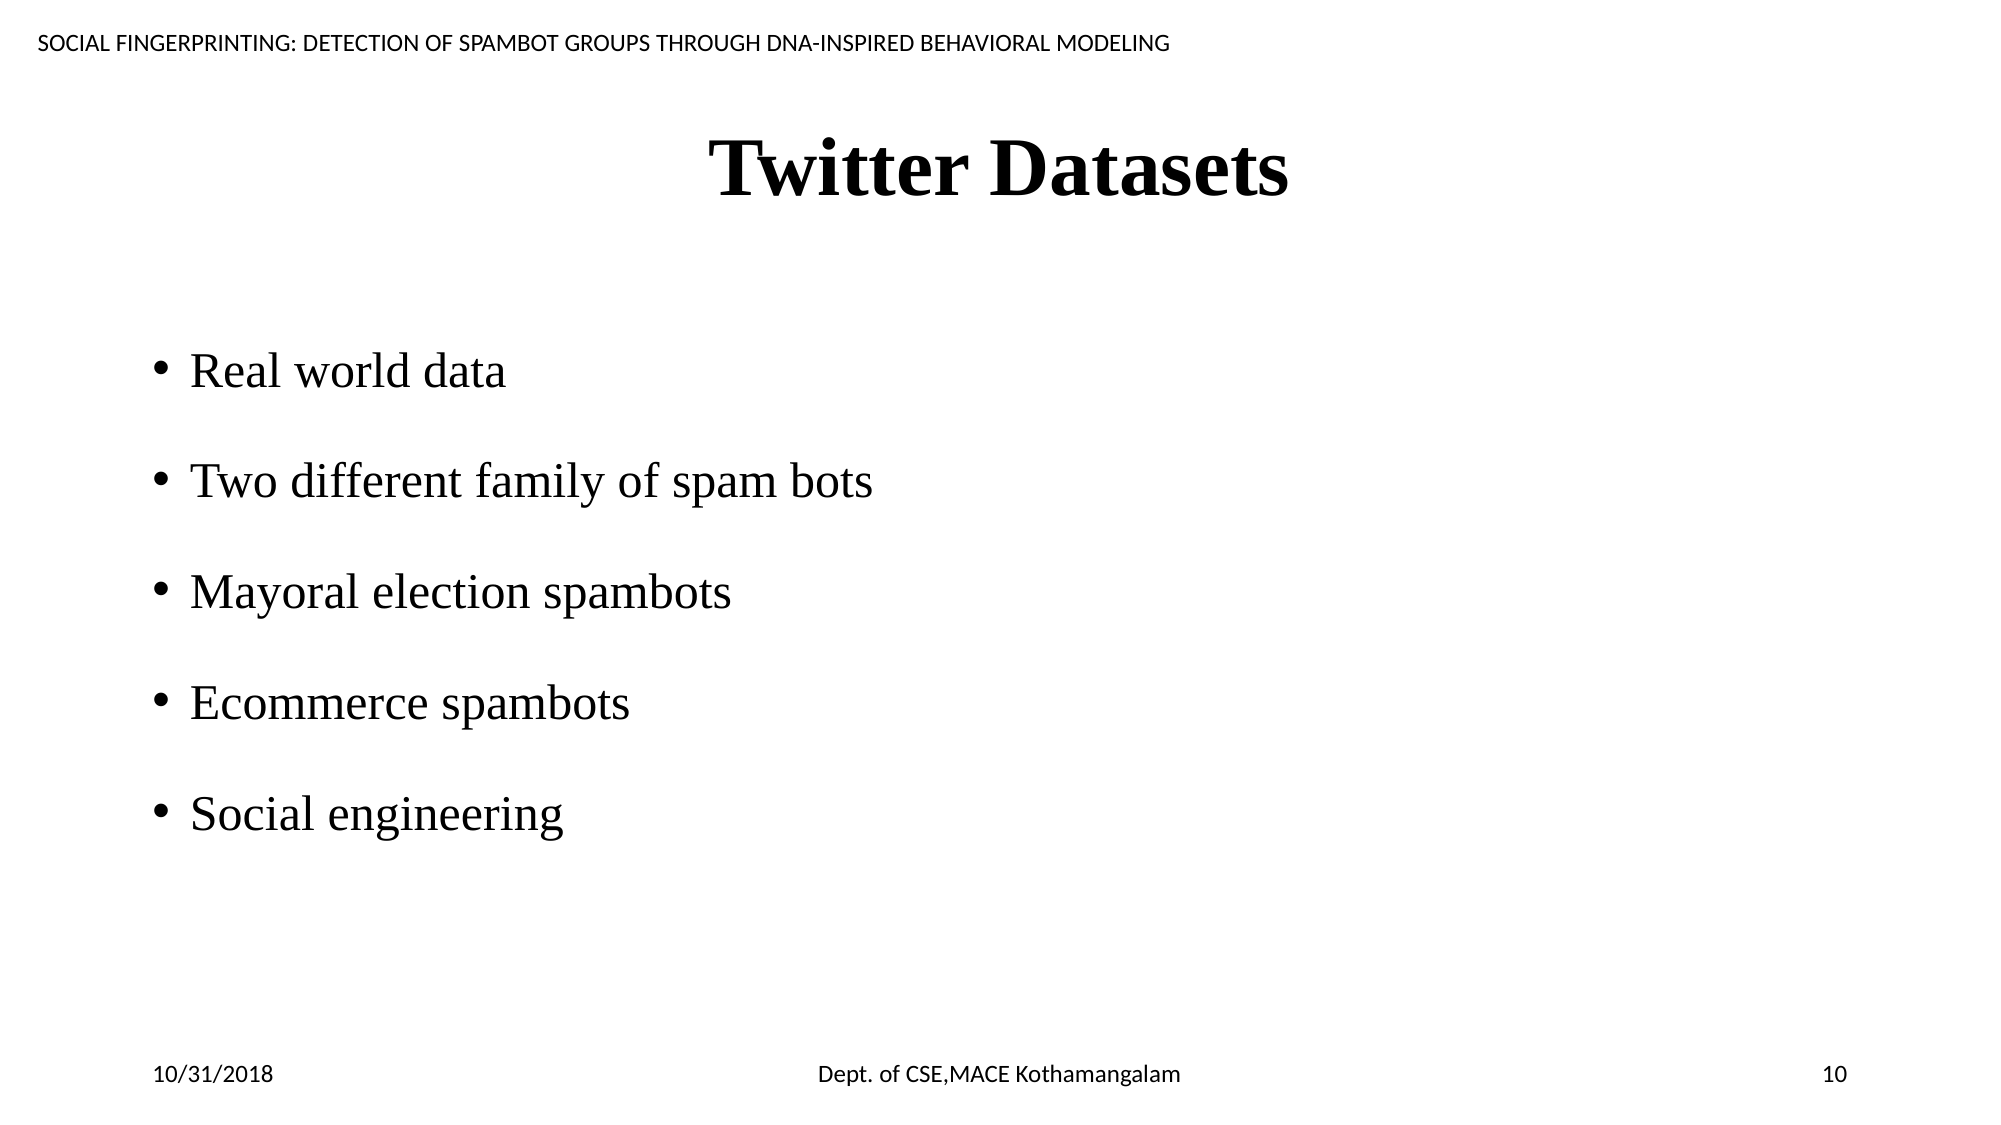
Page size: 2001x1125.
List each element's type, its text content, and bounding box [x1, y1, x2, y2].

slide_number 10 [1412, 1042, 1863, 1103]
text_box SOCIAL FINGERPRINTING: DETECTION OF SPAMBOT GROUPS THROUGH DNA-INSPIRED BEHAVIORAL MODELING [22, 18, 1819, 64]
title Twitter Datasets [137, 59, 1863, 278]
list Real world data Two different family of spam bots Mayoral election spambots Ecommerce spambots Social engineering [137, 299, 1863, 1014]
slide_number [137, 1042, 588, 1103]
footer Dept. of CSE,MACE Kothamangalam [662, 1042, 1338, 1103]
